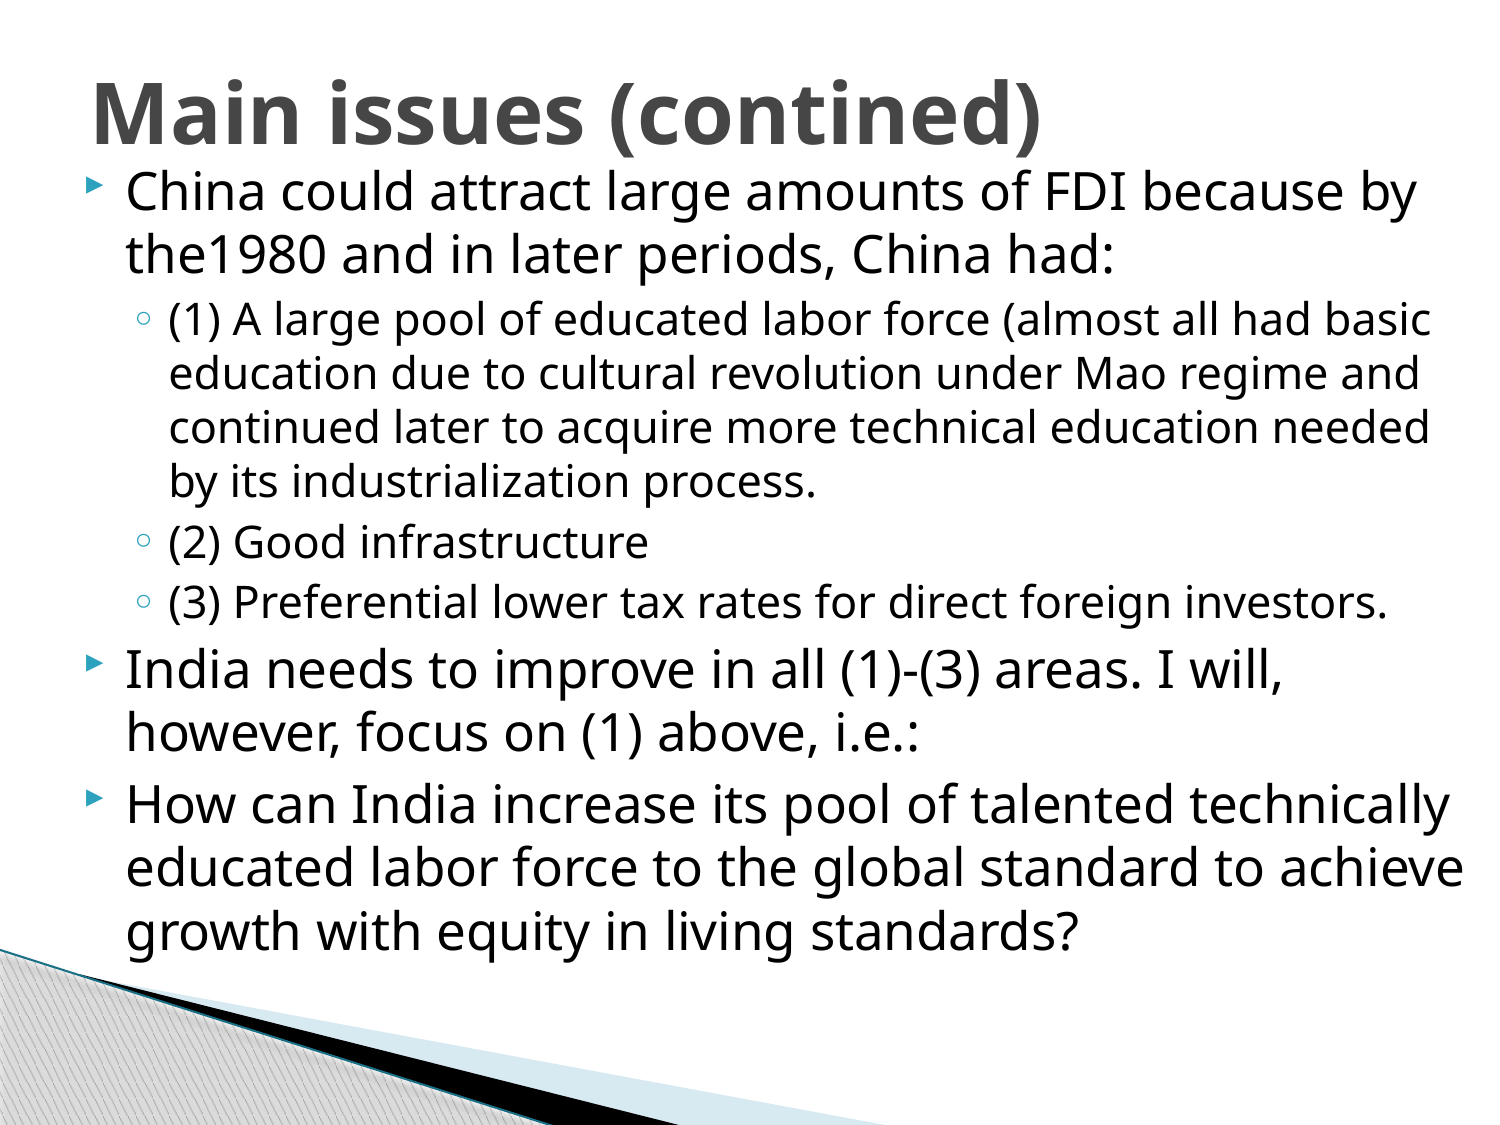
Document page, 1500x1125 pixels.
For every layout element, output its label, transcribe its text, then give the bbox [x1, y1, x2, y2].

title Main issues (contined) [75, 45, 1425, 175]
list China could attract large amounts of FDI because by the1980 and in later periods, China had: (1) A large pool of educated labor force (almost all had basic education due to cultural revolution under Mao regime and continued later to acquire more technical education needed by its industrialization process. (2) Good infrastructure (3) Preferential lower tax rates for direct foreign investors. India needs to improve in all (1)-(3) areas. I will, however, focus on (1) above, i.e.: How can India increase its pool of talented technically educated labor force to the global standard to achieve growth with equity in living standards? [50, 149, 1488, 986]
